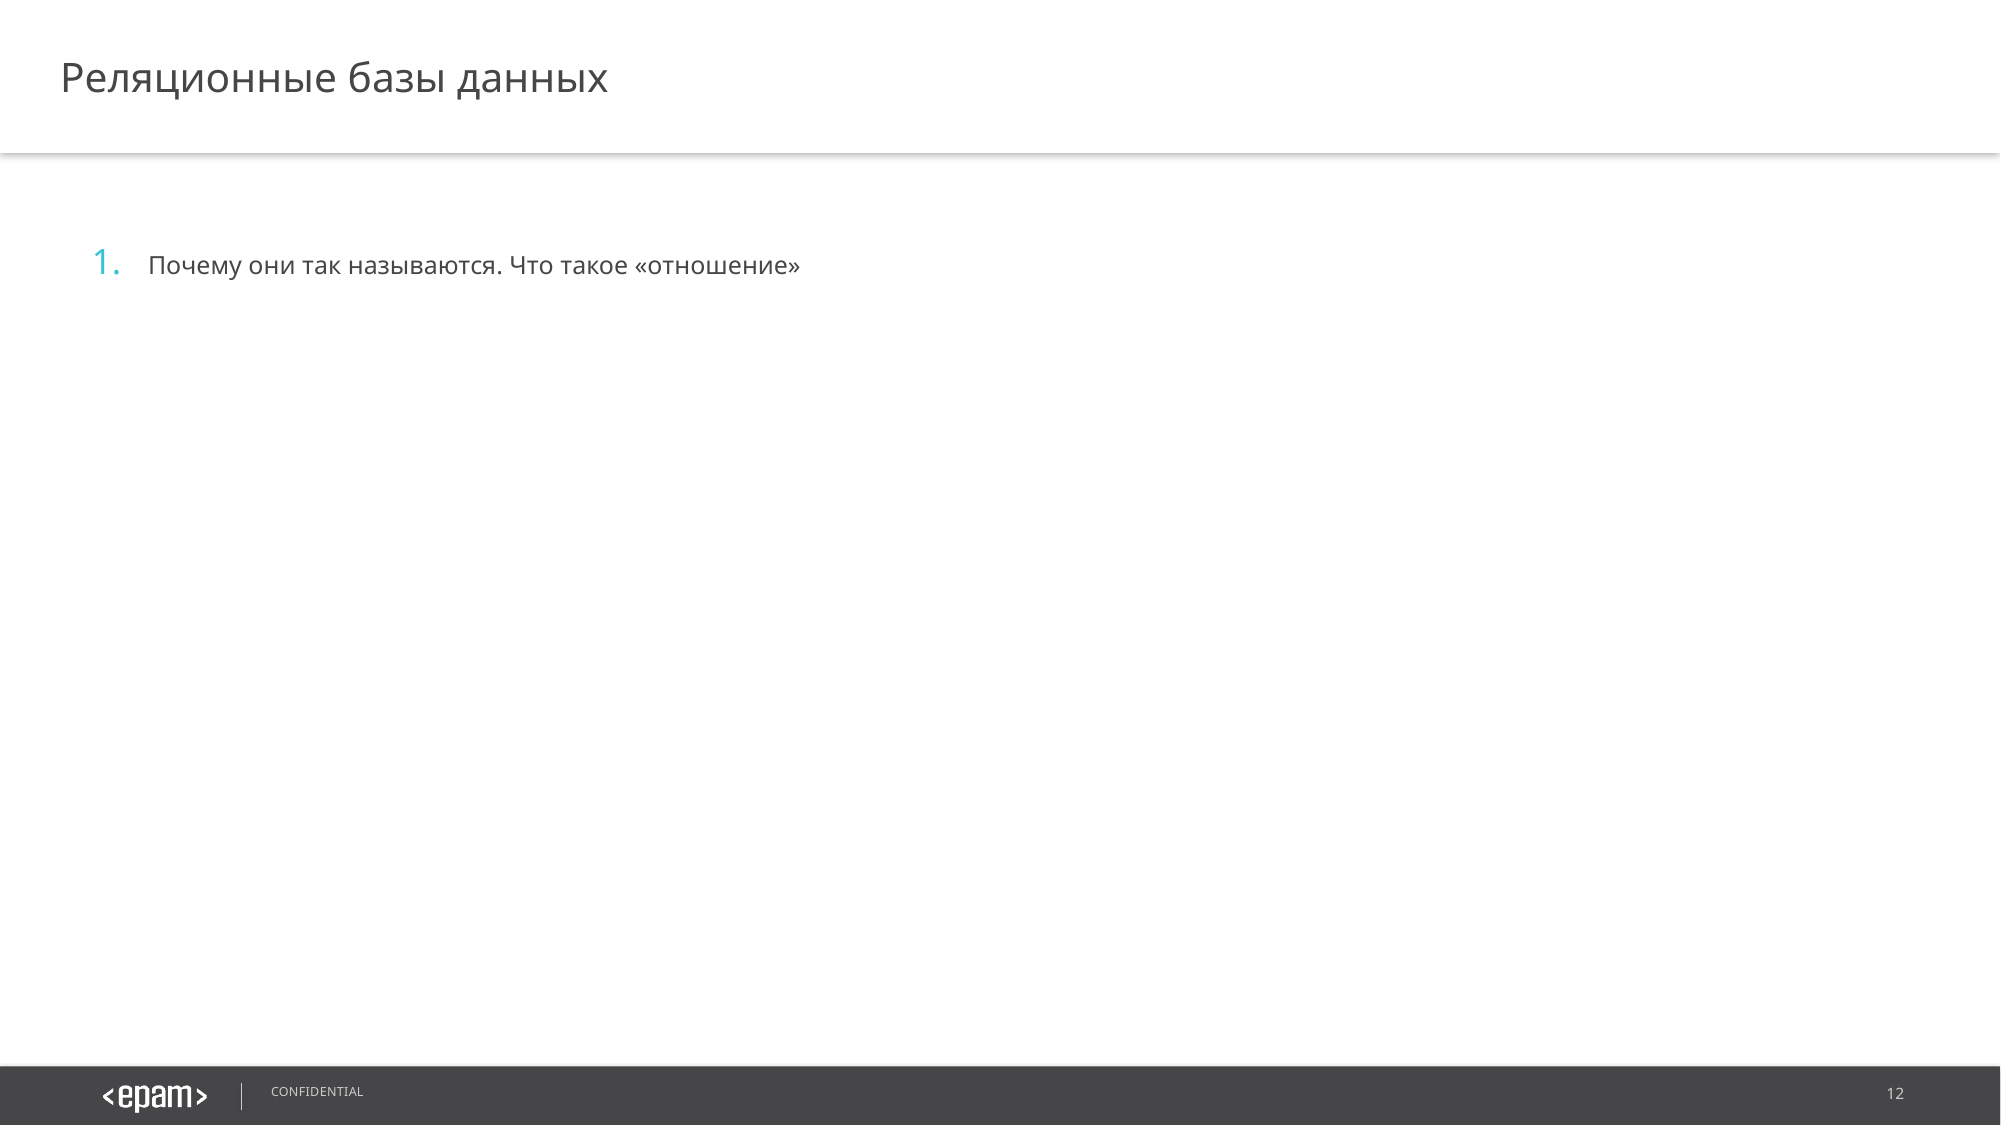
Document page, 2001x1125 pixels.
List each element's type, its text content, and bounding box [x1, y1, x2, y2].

list Почему они так называются. Что такое «отношение» [77, 236, 1922, 987]
picture [102, 1085, 207, 1113]
list Реляционные базы данных [0, 0, 2000, 153]
